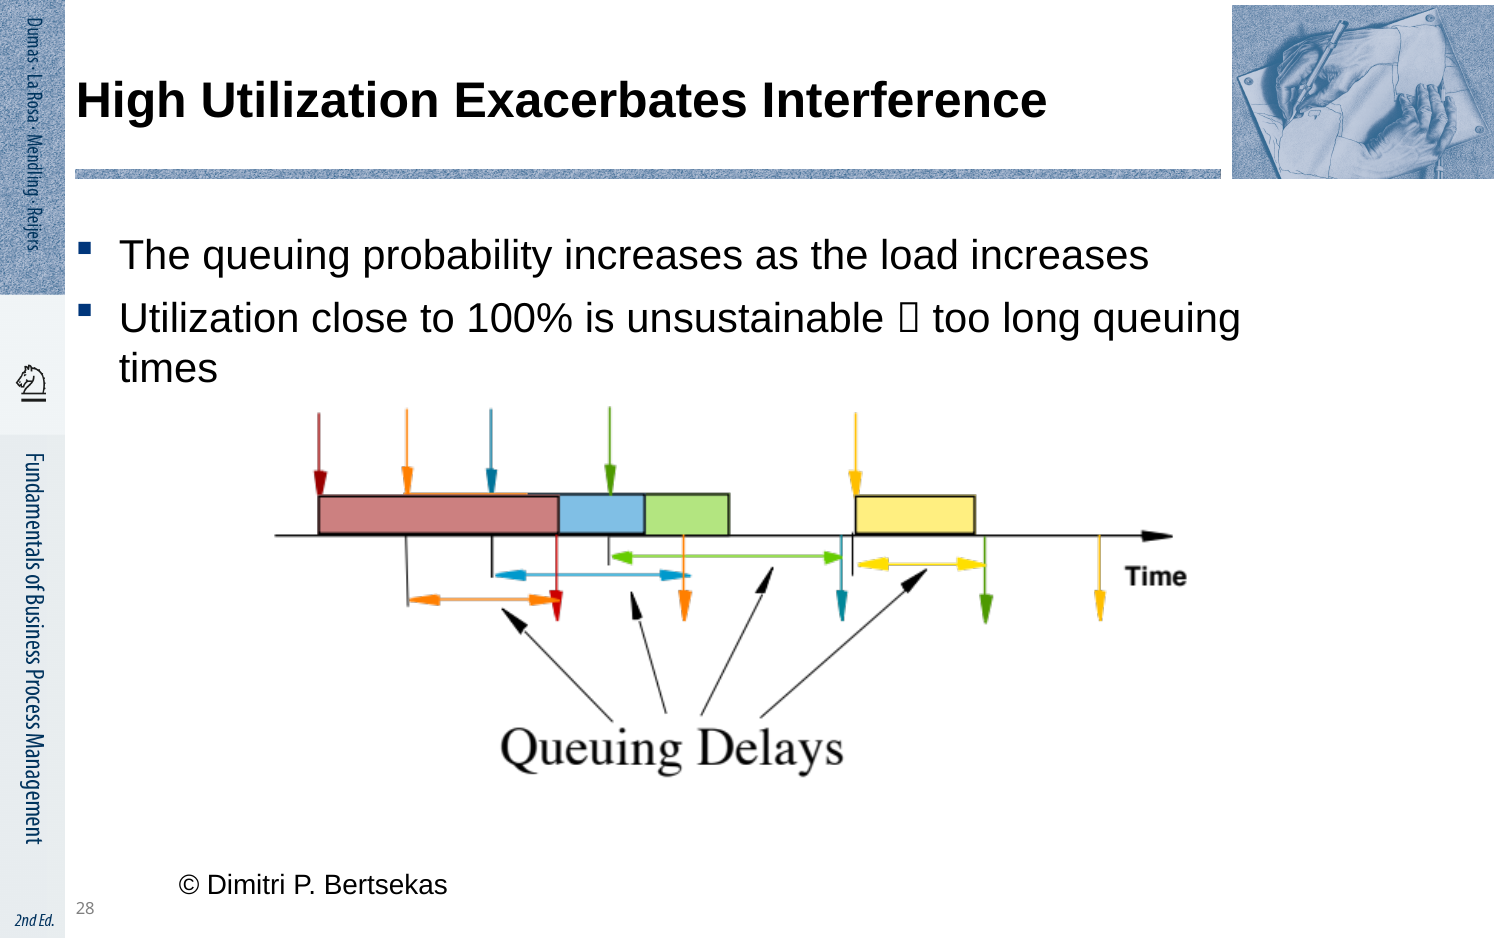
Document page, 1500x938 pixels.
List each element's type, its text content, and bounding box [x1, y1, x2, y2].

list The queuing probability increases as the load increases Utilization close to 100% is unsustainable  too long queuing times [75, 220, 1349, 854]
picture [1232, 5, 1494, 179]
picture [0, 0, 65, 938]
slide_number 28 [75, 887, 223, 931]
text_box © Dimitri P. Bertsekas [163, 859, 496, 909]
picture [273, 405, 1190, 779]
title High Utilization Exacerbates Interference [75, 22, 1198, 172]
picture [75, 169, 1221, 179]
